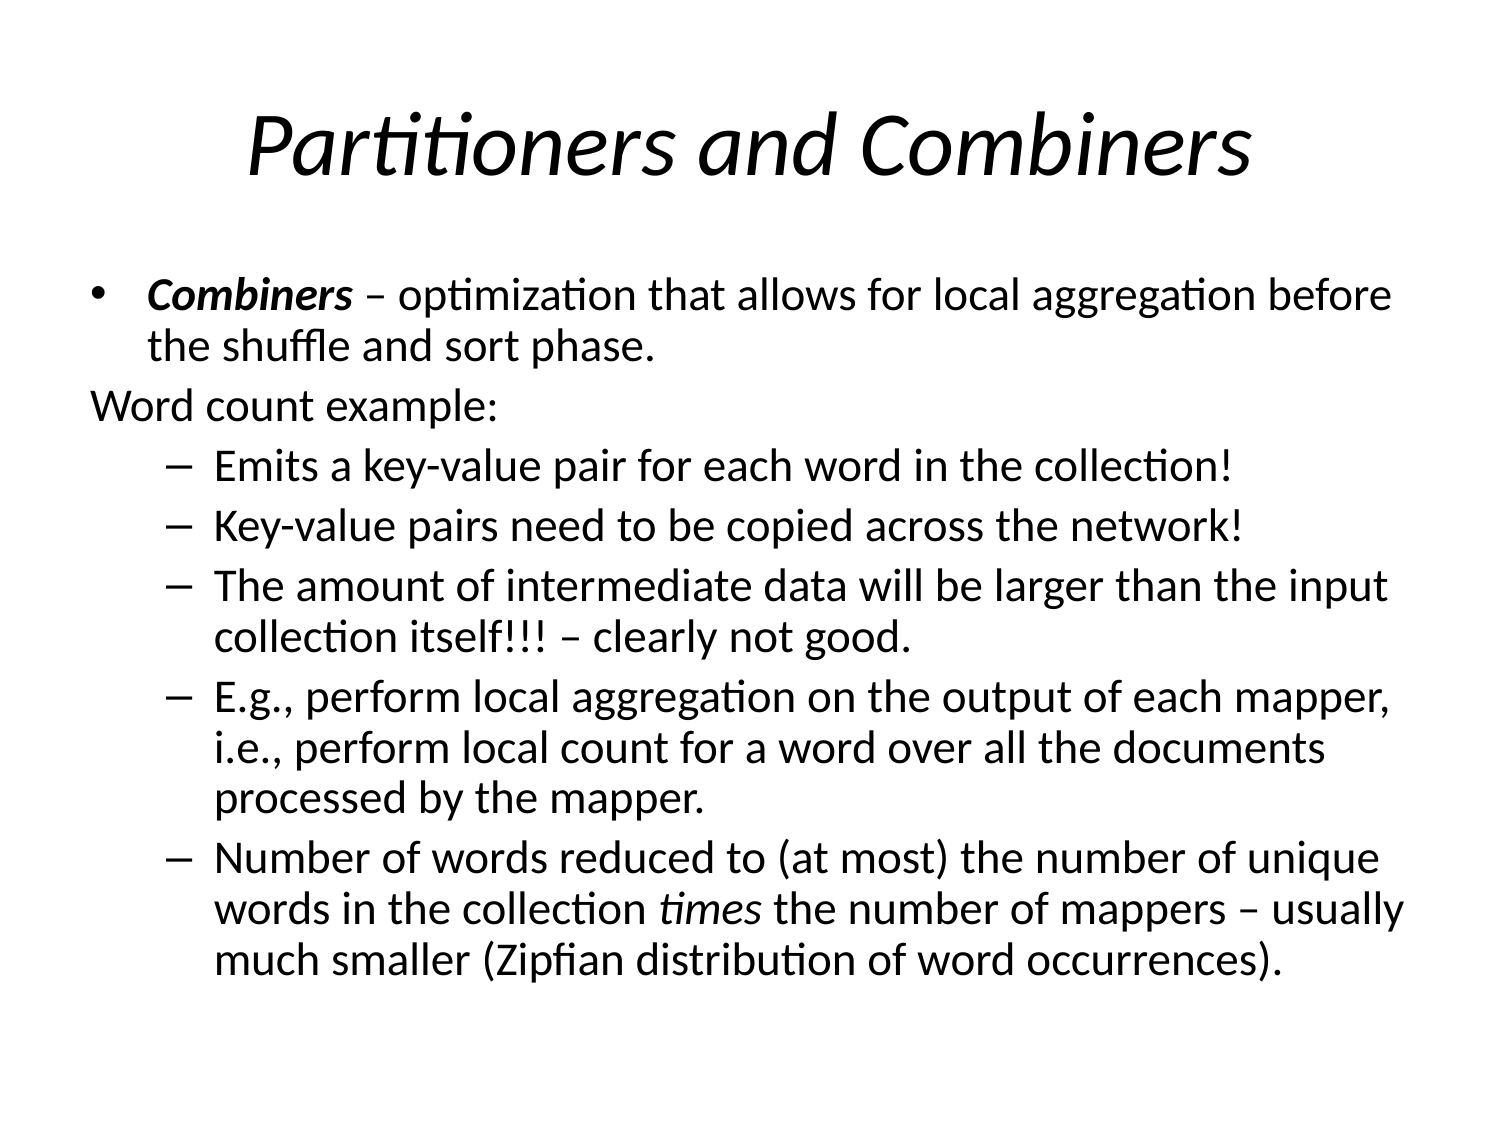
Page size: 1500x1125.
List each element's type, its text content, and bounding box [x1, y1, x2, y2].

list Combiners – optimization that allows for local aggregation before the shuffle and sort phase. Word count example: Emits a key-value pair for each word in the collection! Key-value pairs need to be copied across the network! The amount of intermediate data will be larger than the input collection itself!!! – clearly not good. E.g., perform local aggregation on the output of each mapper, i.e., perform local count for a word over all the documents processed by the mapper. Number of words reduced to (at most) the number of unique words in the collection times the number of mappers – usually much smaller (Zipfian distribution of word occurrences). [75, 262, 1425, 1005]
title Partitioners and Combiners [75, 45, 1425, 233]
